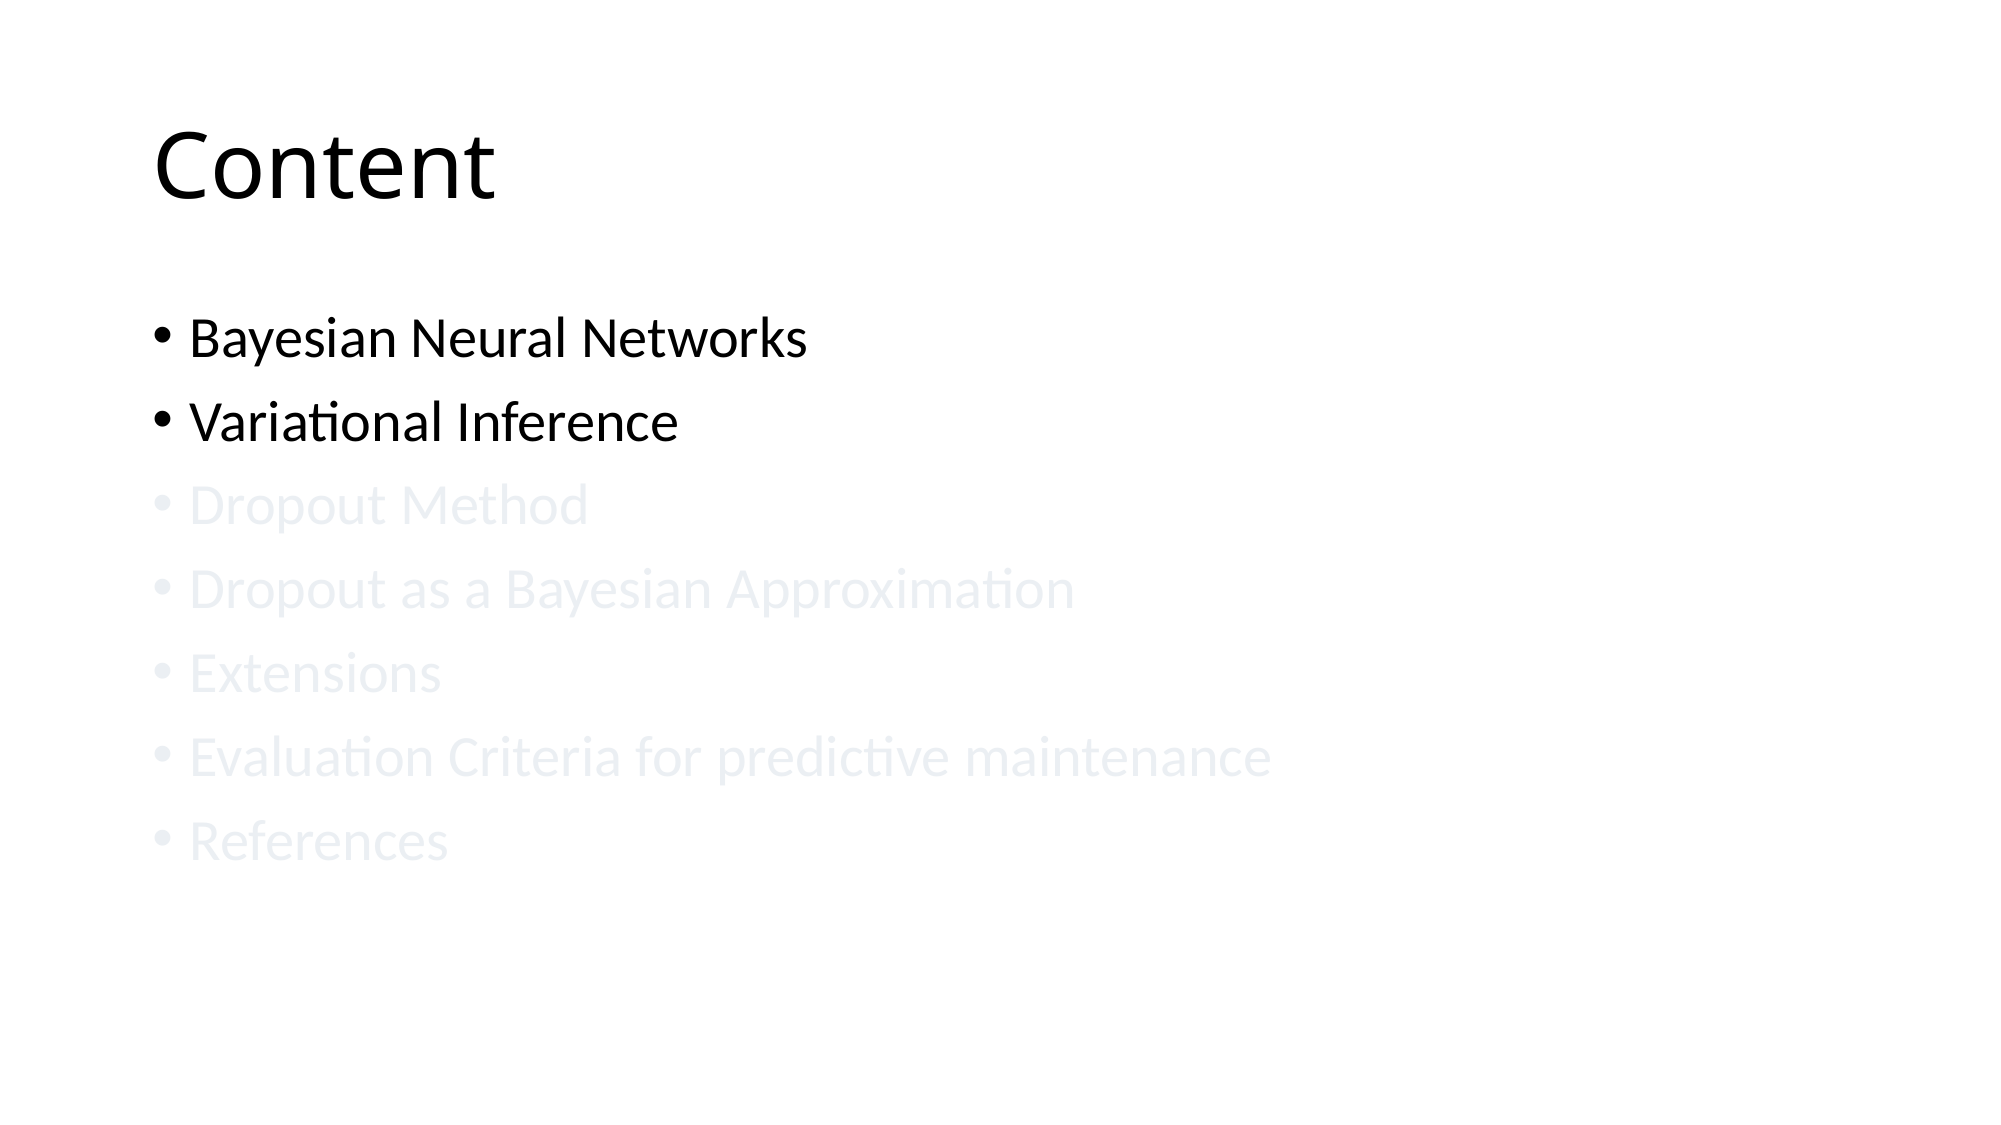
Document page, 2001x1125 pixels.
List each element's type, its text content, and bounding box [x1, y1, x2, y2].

list Bayesian Neural Networks Variational Inference Dropout Method Dropout as a Bayesian Approximation Extensions Evaluation Criteria for predictive maintenance References [137, 299, 1863, 1014]
title Content [137, 59, 1863, 278]
